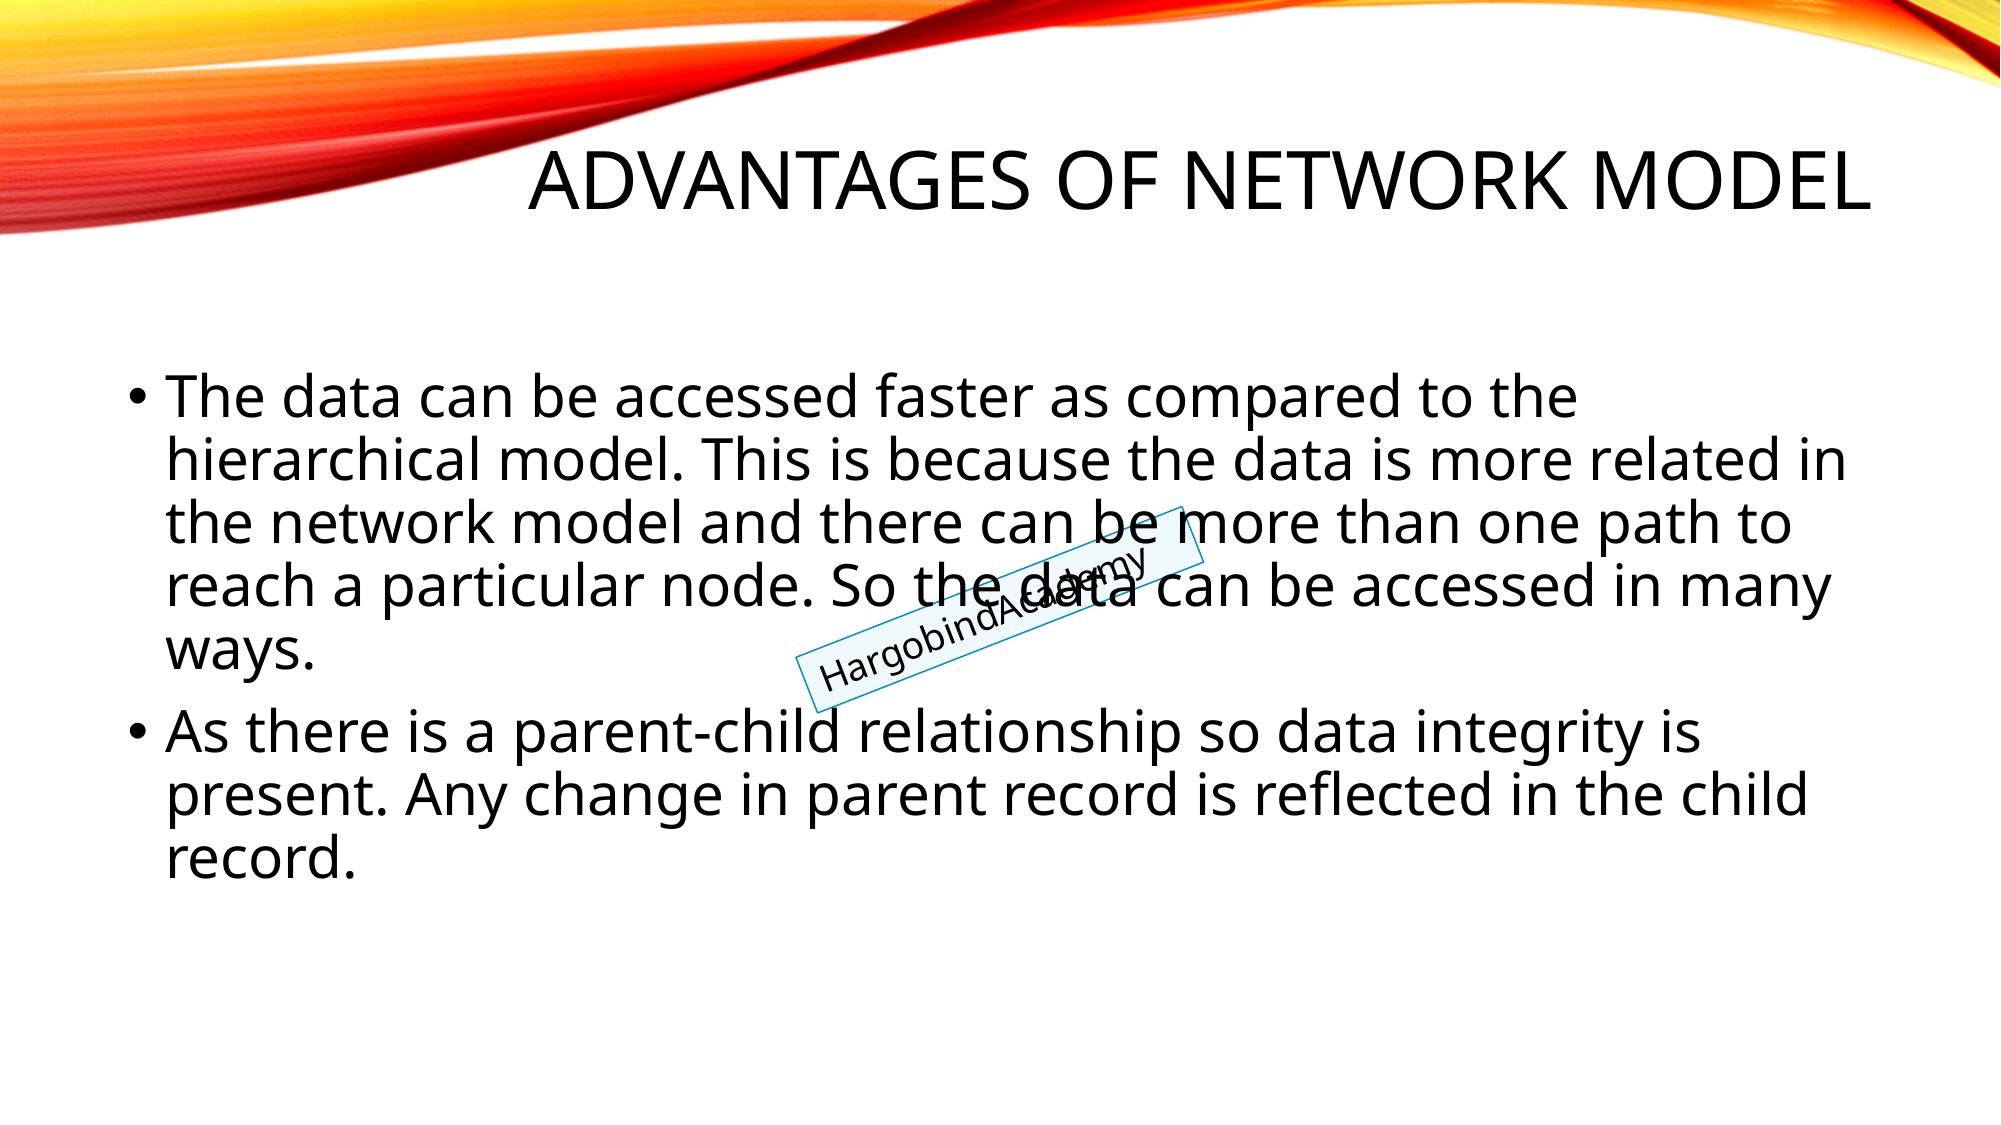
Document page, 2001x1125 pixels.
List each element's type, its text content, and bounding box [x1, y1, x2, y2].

title Advantages of Network Model [474, 125, 1888, 338]
list The data can be accessed faster as compared to the hierarchical model. This is because the data is more related in the network model and there can be more than one path to reach a particular node. So the data can be accessed in many ways. As there is a parent-child relationship so data integrity is present. Any change in parent record is reflected in the child record. [112, 360, 1888, 1021]
picture [0, 0, 2000, 237]
